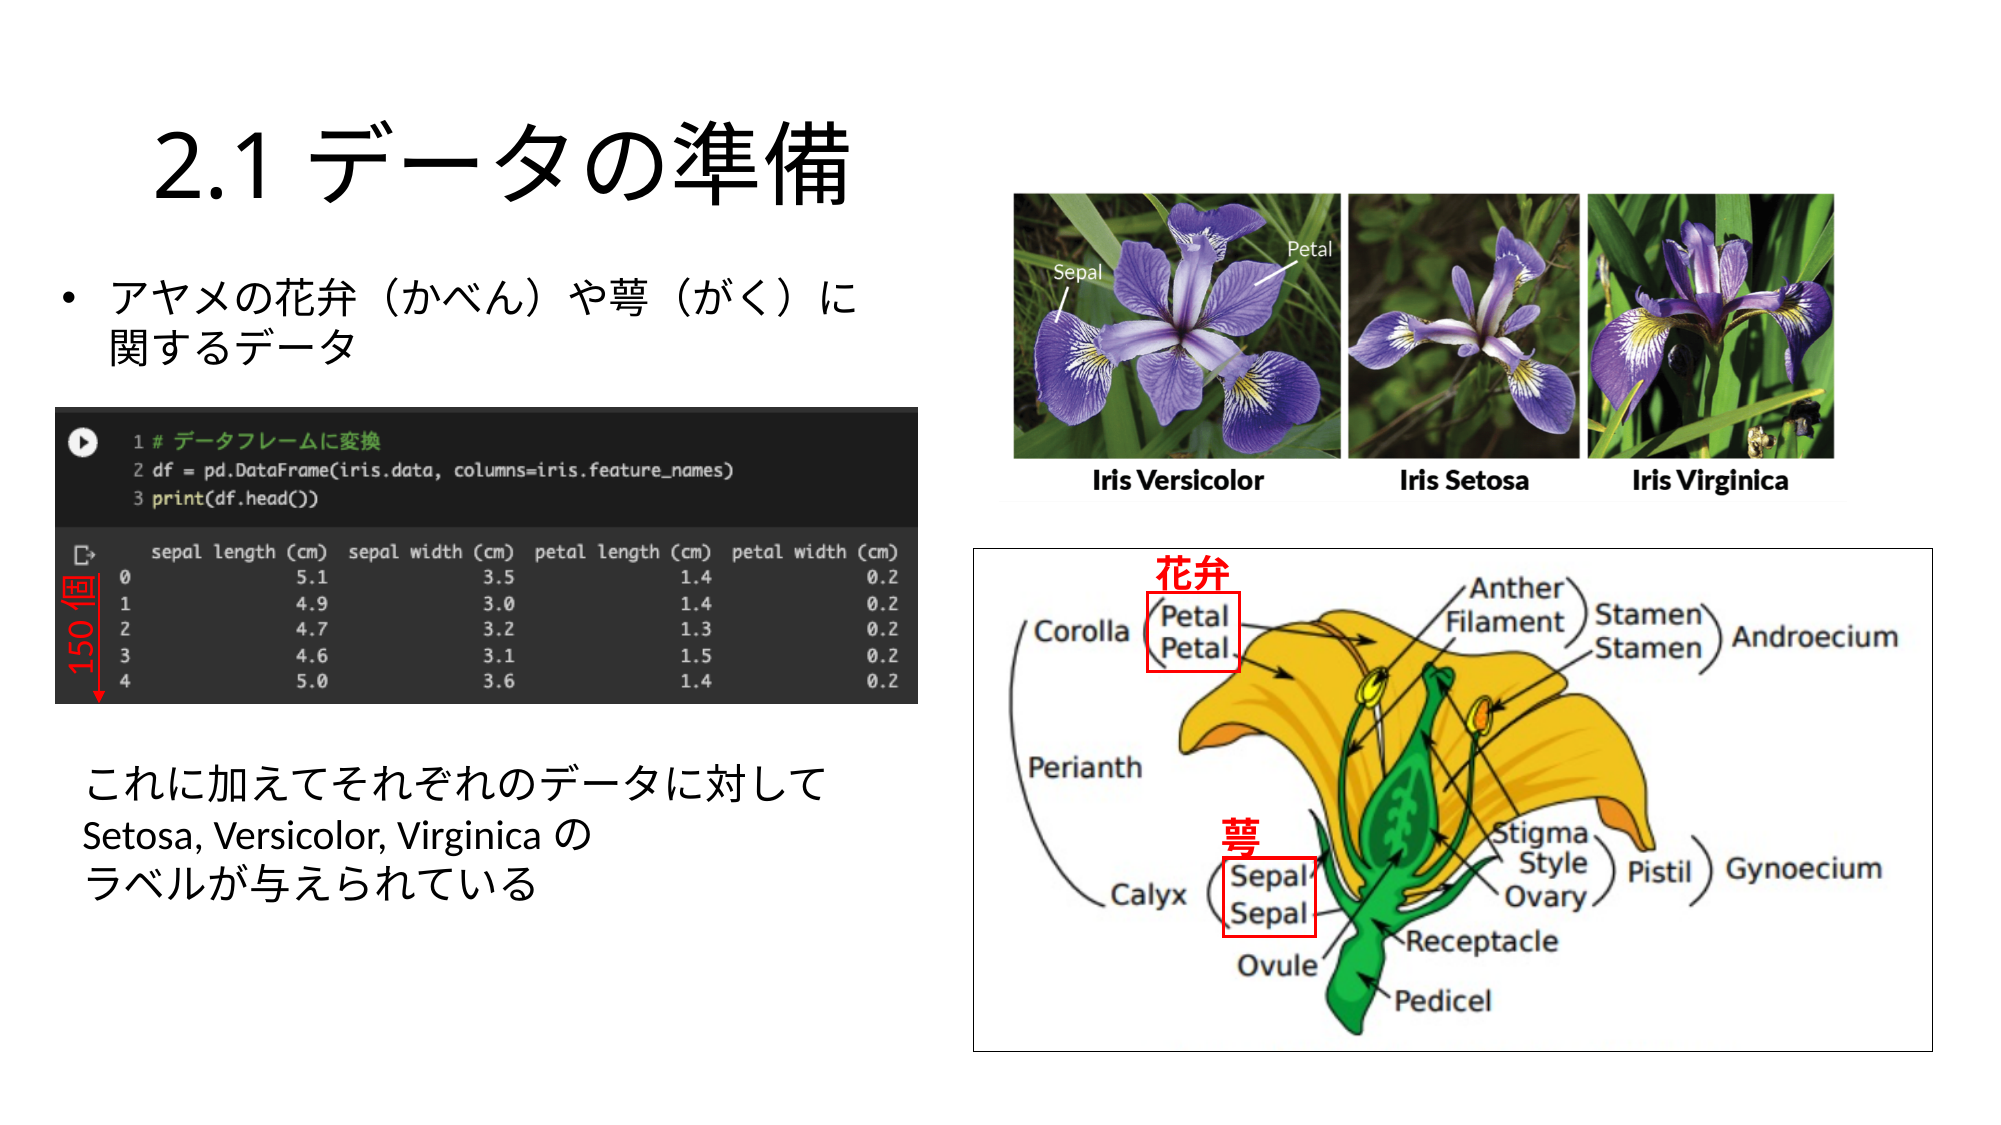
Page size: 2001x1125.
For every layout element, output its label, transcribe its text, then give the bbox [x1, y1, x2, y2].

text_box 150個 [48, 558, 55, 692]
text_box アヤメの花弁（かべん）や萼（がく）に 関するデータ [46, 264, 875, 380]
picture [55, 407, 918, 704]
text_box これに加えてそれぞれのデータに対して Setosa, Versicolor, Virginicaの ラベルが与えられている [67, 750, 906, 915]
picture [999, 182, 1847, 502]
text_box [973, 542, 1933, 1052]
title 2.1データの準備 [137, 59, 1863, 278]
